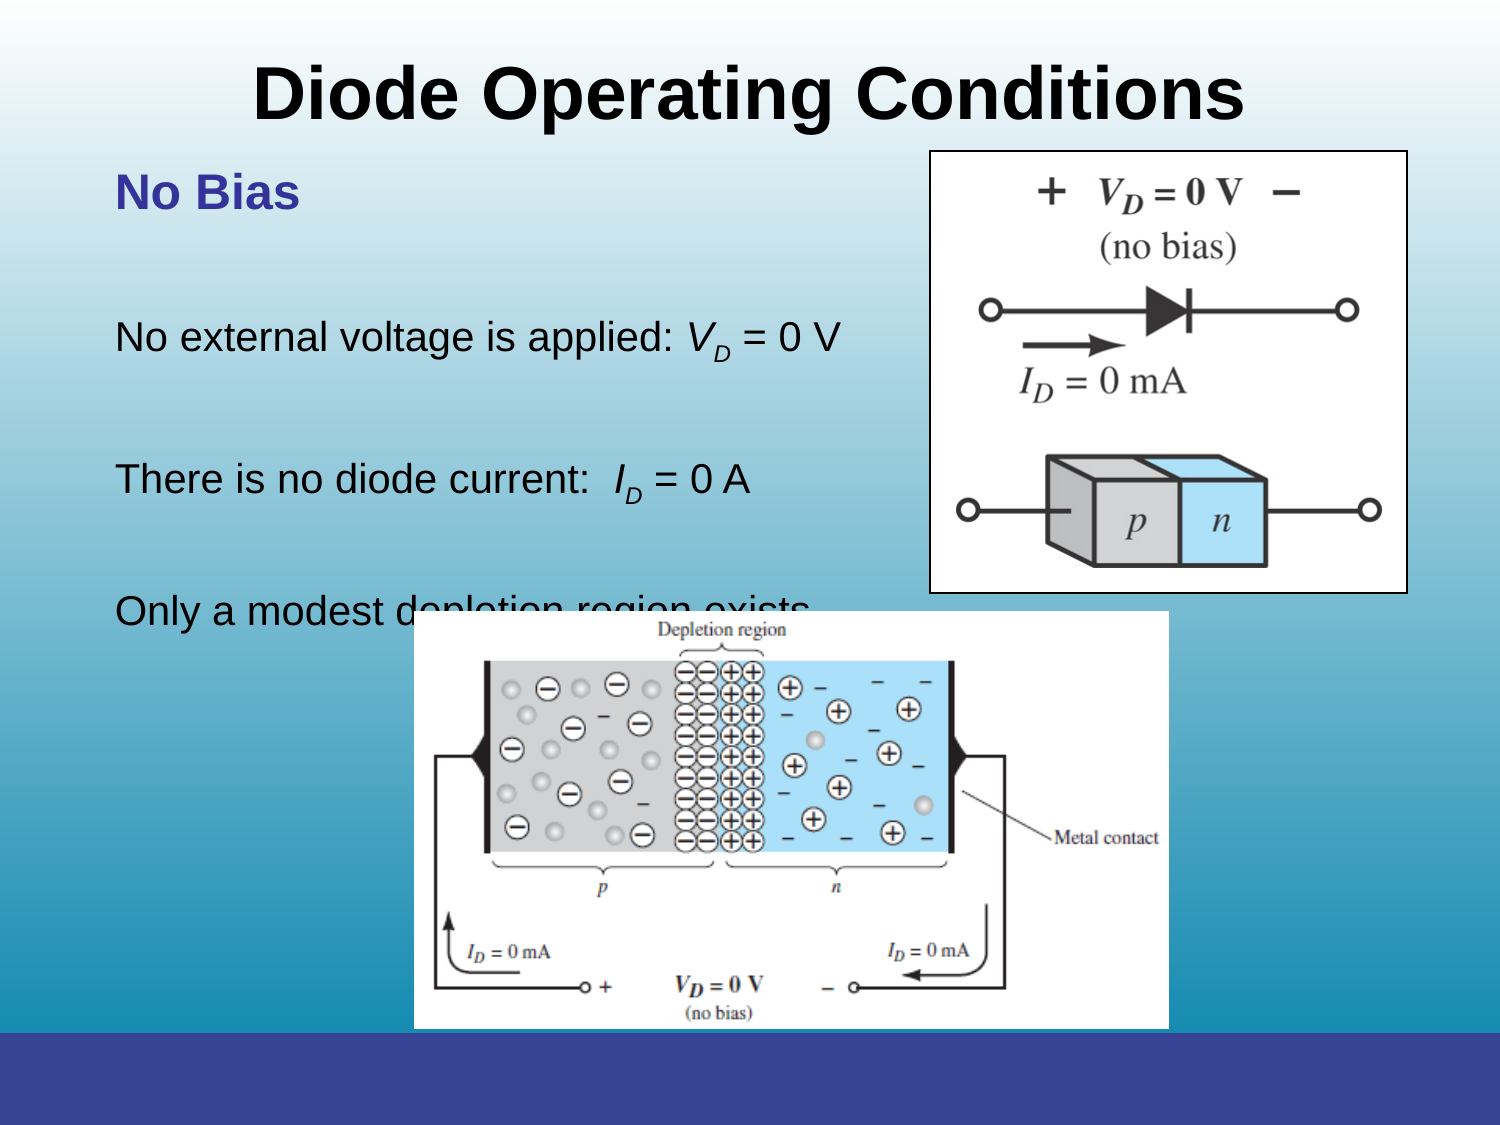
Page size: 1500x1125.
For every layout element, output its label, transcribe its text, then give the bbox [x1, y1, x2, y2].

text_box No external voltage is applied: VD = 0 V There is no diode current: ID = 0 A Only a modest depletion region exists [99, 217, 875, 642]
text_box Diode Operating Conditions [0, 37, 1500, 187]
text_box No Bias [99, 152, 438, 227]
picture [0, 1033, 1500, 1125]
picture [413, 610, 1169, 1029]
picture [930, 151, 1407, 593]
